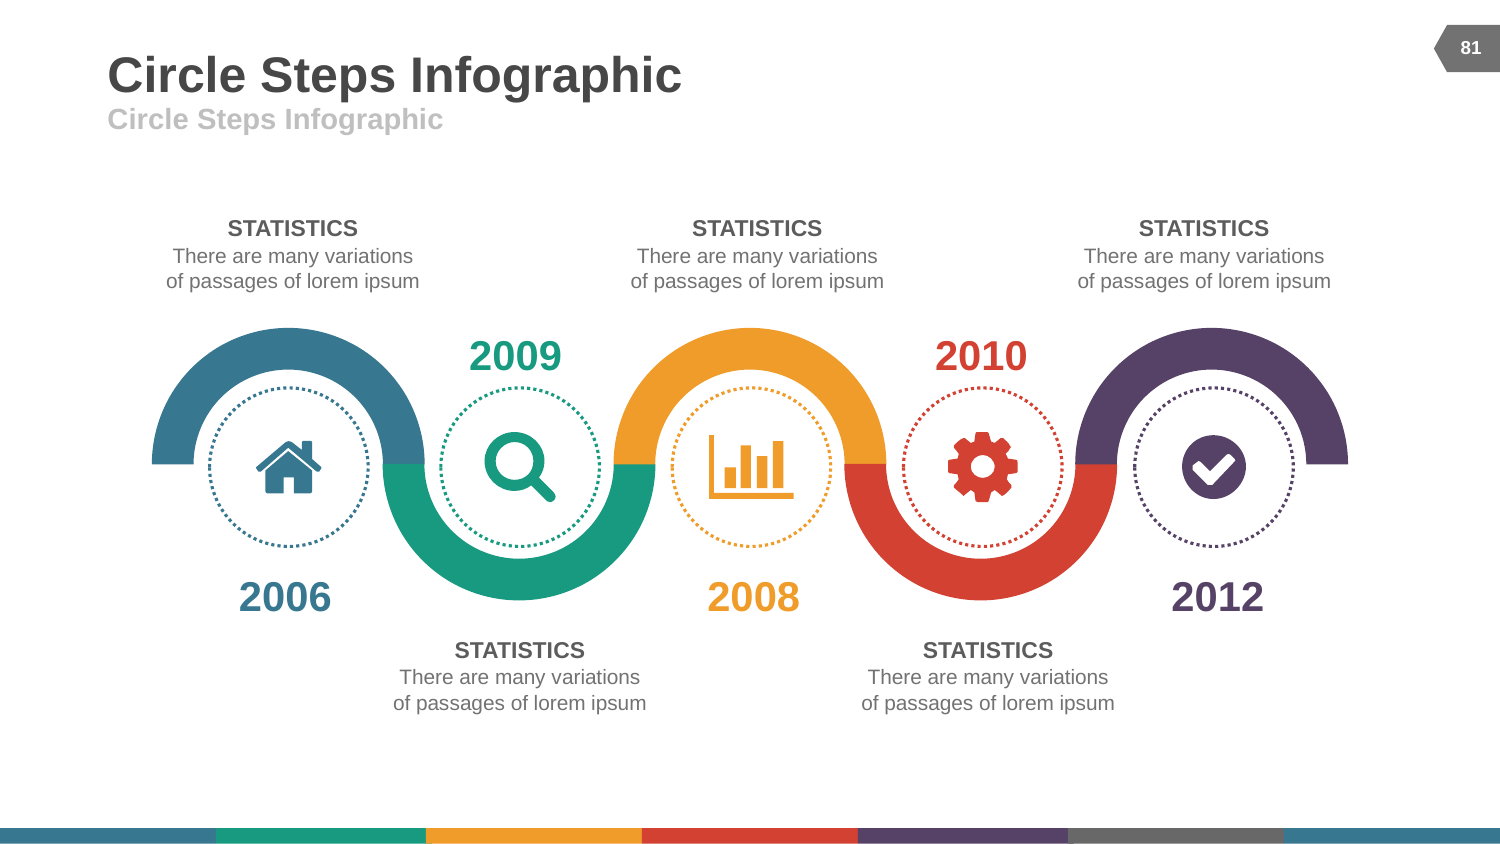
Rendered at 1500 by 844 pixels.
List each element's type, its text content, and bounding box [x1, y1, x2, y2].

text_box [948, 432, 1018, 503]
text_box [256, 440, 322, 494]
text_box 2008 [707, 569, 801, 620]
text_box [670, 385, 833, 549]
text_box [628, 213, 887, 294]
text_box [901, 385, 1065, 549]
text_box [163, 213, 423, 294]
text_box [1074, 213, 1334, 294]
text_box [1182, 435, 1246, 500]
text_box [1132, 385, 1296, 549]
text_box 2012 [1171, 569, 1265, 620]
text_box 2006 [238, 569, 332, 620]
text_box [484, 432, 556, 503]
text_box [709, 435, 794, 499]
text_box [611, 325, 889, 467]
text_box [842, 461, 1120, 603]
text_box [858, 635, 1118, 716]
title Circle Steps Infographic [107, 43, 1033, 102]
text_box [380, 461, 658, 603]
text_box [1073, 325, 1351, 467]
text_box [207, 385, 371, 549]
text_box 2009 [469, 328, 563, 380]
list Circle Steps Infographic [107, 101, 783, 135]
text_box [149, 325, 427, 467]
slide_number 81 [1439, 24, 1500, 70]
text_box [390, 635, 650, 716]
text_box 2010 [935, 328, 1029, 380]
text_box [438, 385, 602, 549]
